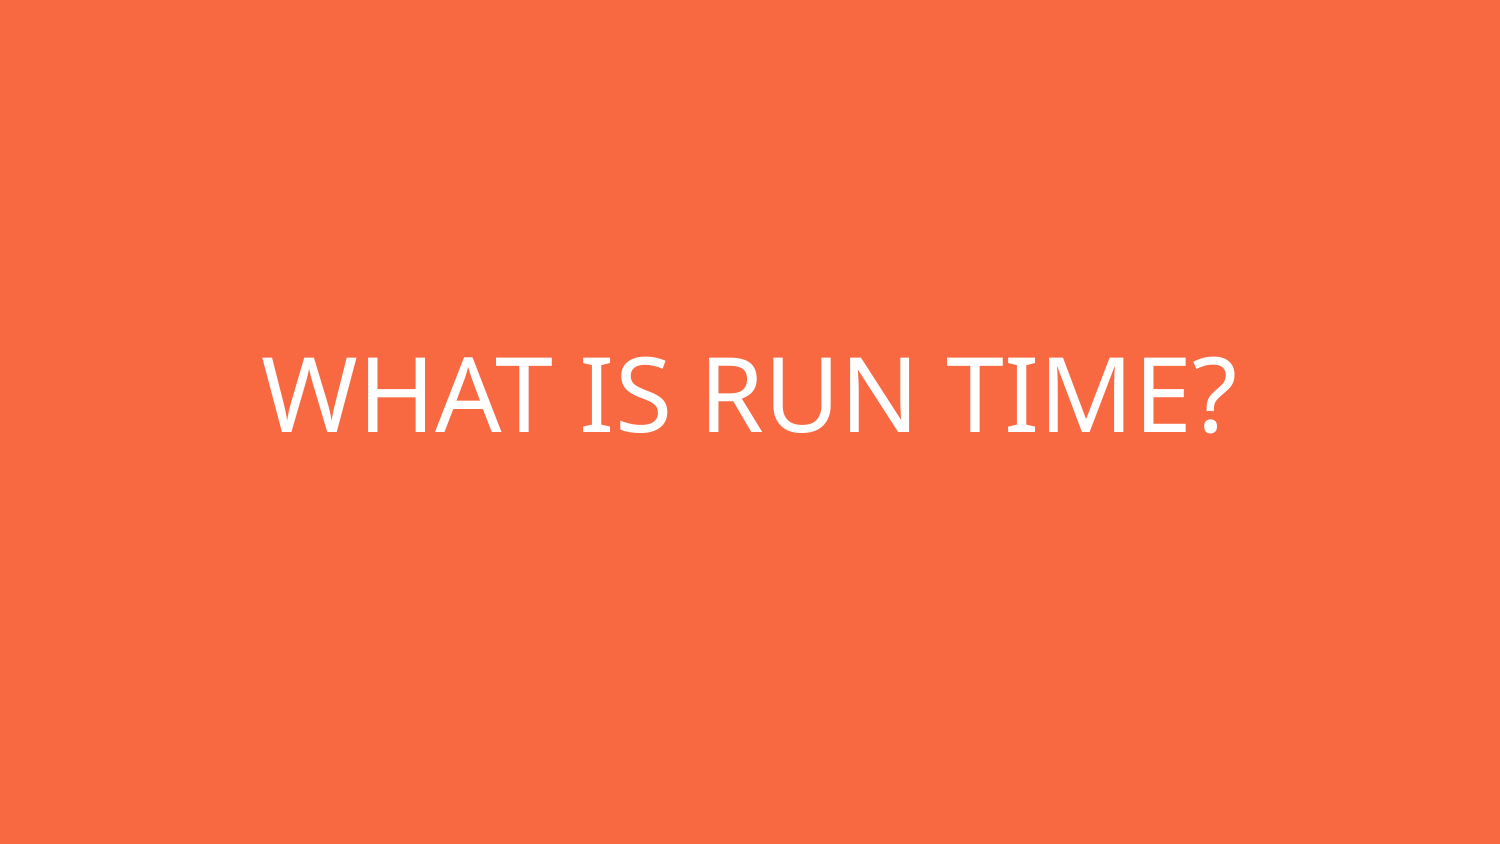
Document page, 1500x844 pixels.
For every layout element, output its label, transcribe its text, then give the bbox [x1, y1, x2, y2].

subtitle WHAT IS RUN TIME? [51, 281, 1449, 562]
